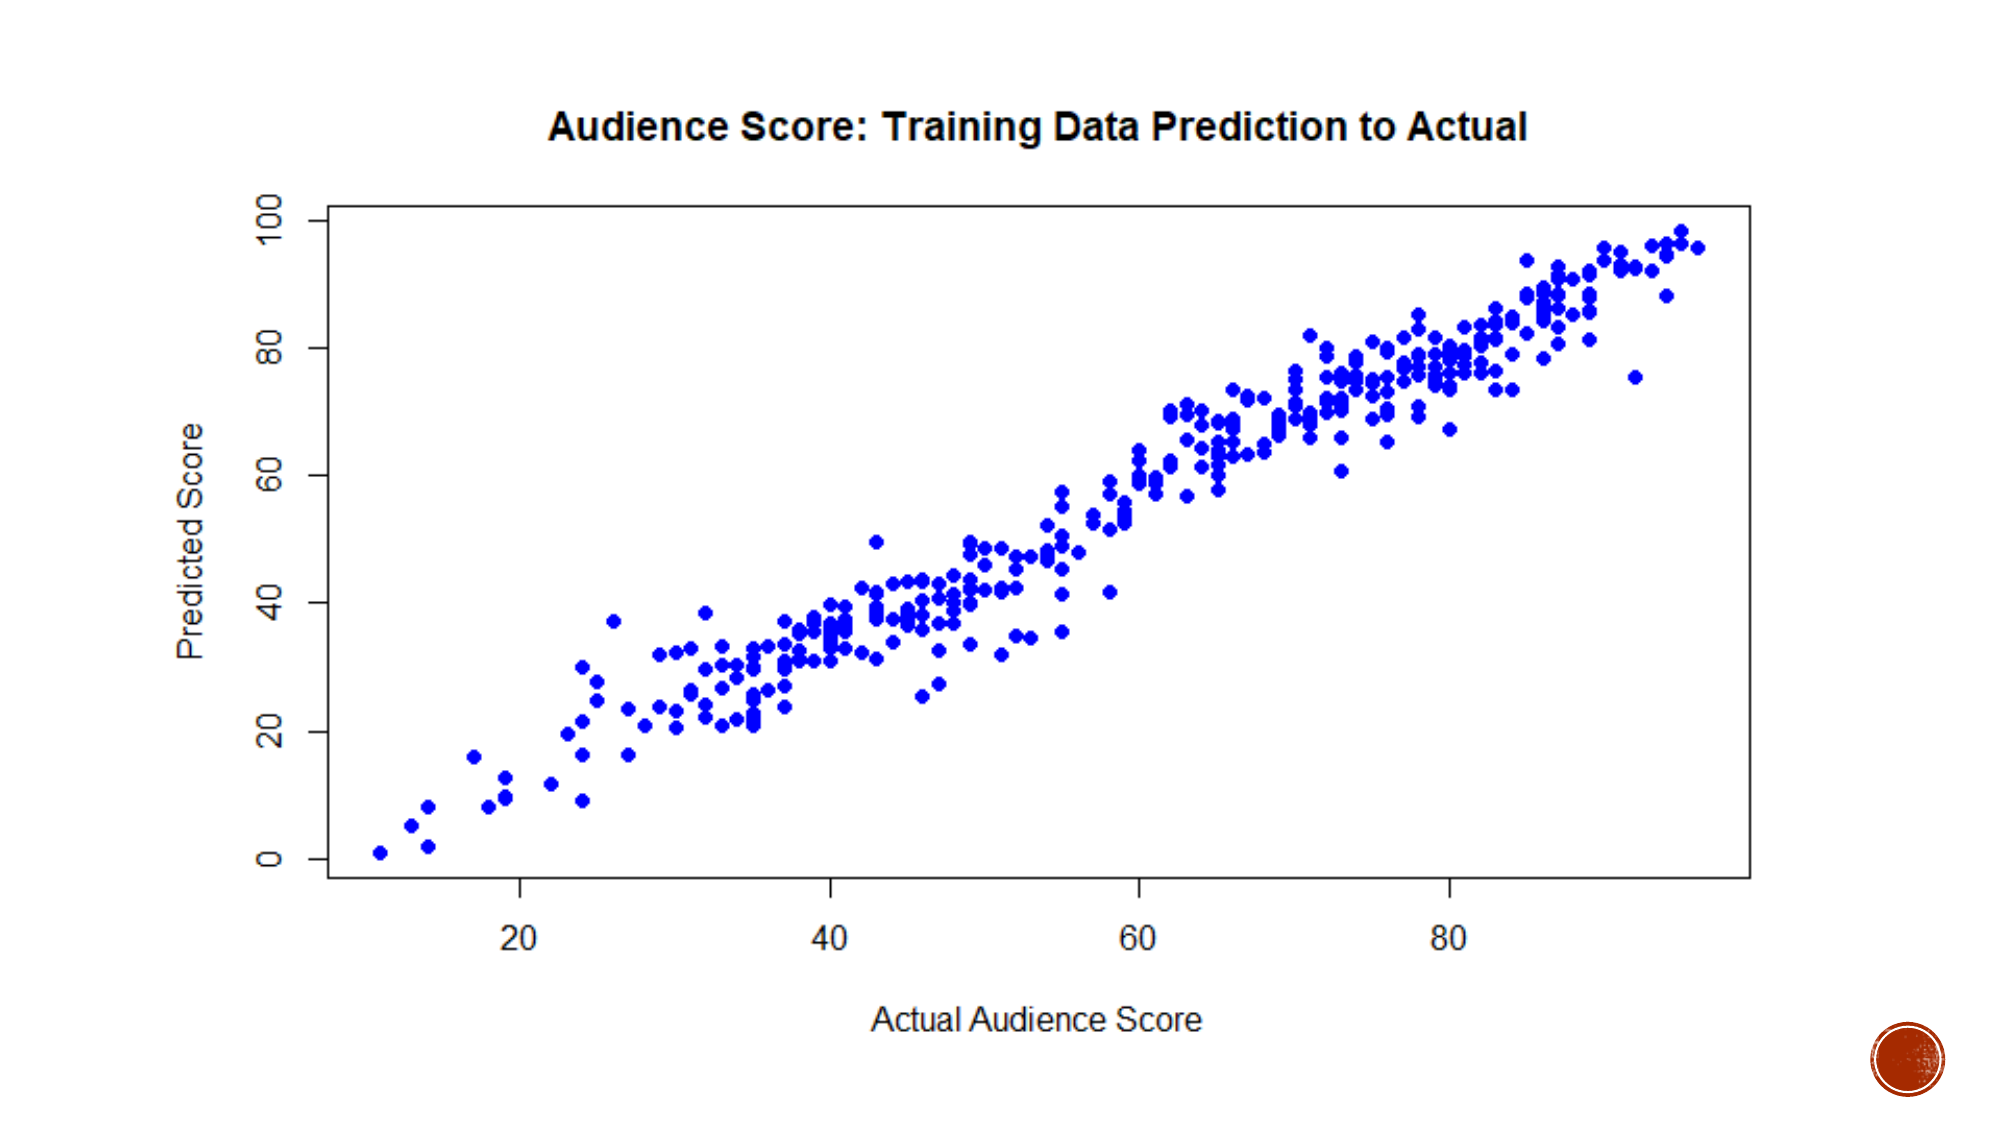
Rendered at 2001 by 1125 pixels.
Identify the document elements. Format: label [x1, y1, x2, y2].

picture [165, 43, 1835, 1082]
